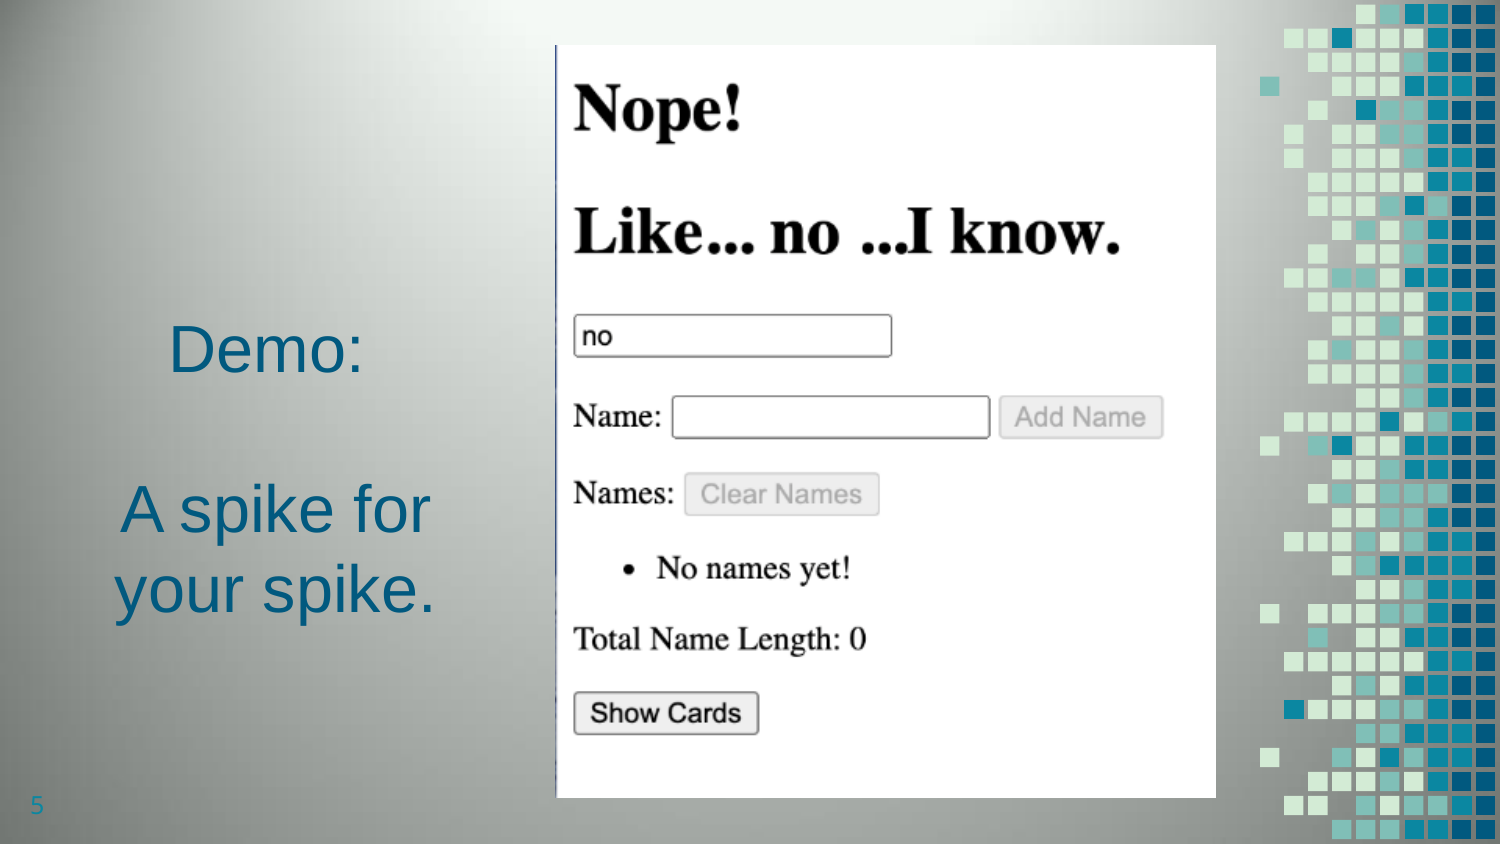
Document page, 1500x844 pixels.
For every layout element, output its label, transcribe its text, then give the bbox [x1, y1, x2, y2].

title Demo: A spike for your spike. [93, 203, 459, 641]
picture [0, 0, 1500, 844]
slide_number 5 [15, 774, 105, 839]
